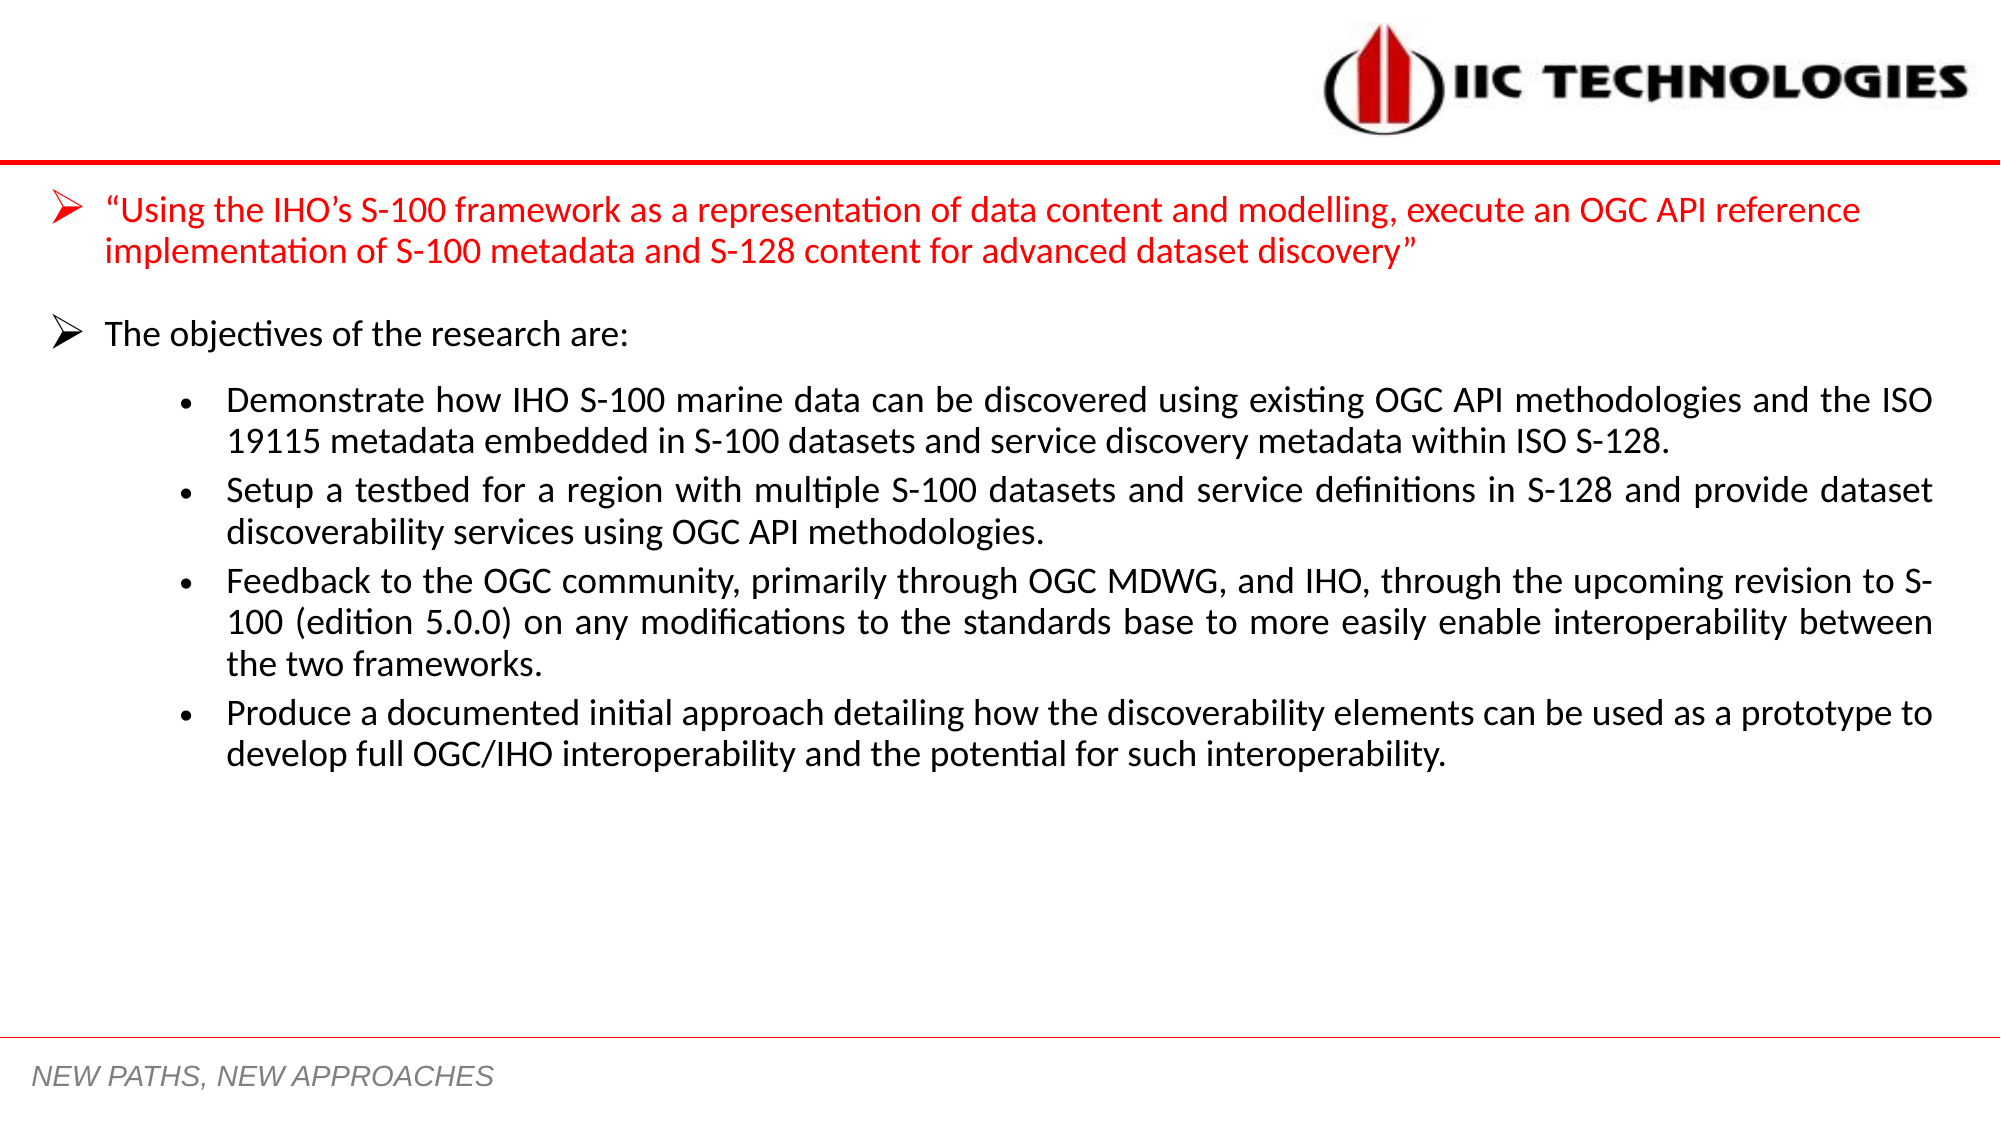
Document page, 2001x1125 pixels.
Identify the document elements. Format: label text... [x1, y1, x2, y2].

list “Using the IHO’s S-100 framework as a representation of data content and modelling, execute an OGC API reference implementation of S-100 metadata and S-128 content for advanced dataset discovery” The objectives of the research are: Demonstrate how IHO S-100 marine data can be discovered using existing OGC API methodologies and the ISO 19115 metadata embedded in S-100 datasets and service discovery metadata within ISO S-128. Setup a testbed for a region with multiple S-100 datasets and service definitions in S-128 and provide dataset discoverability services using OGC API methodologies. Feedback to the OGC community, primarily through OGC MDWG, and IHO, through the upcoming revision to S-100 (edition 5.0.0) on any modifications to the standards base to more easily enable interoperability between the two frameworks. Produce a documented initial approach detailing how the discoverability elements can be used as a prototype to develop full OGC/IHO interoperability and the potential for such interoperability. [33, 183, 1950, 1001]
picture [1312, 22, 1984, 138]
